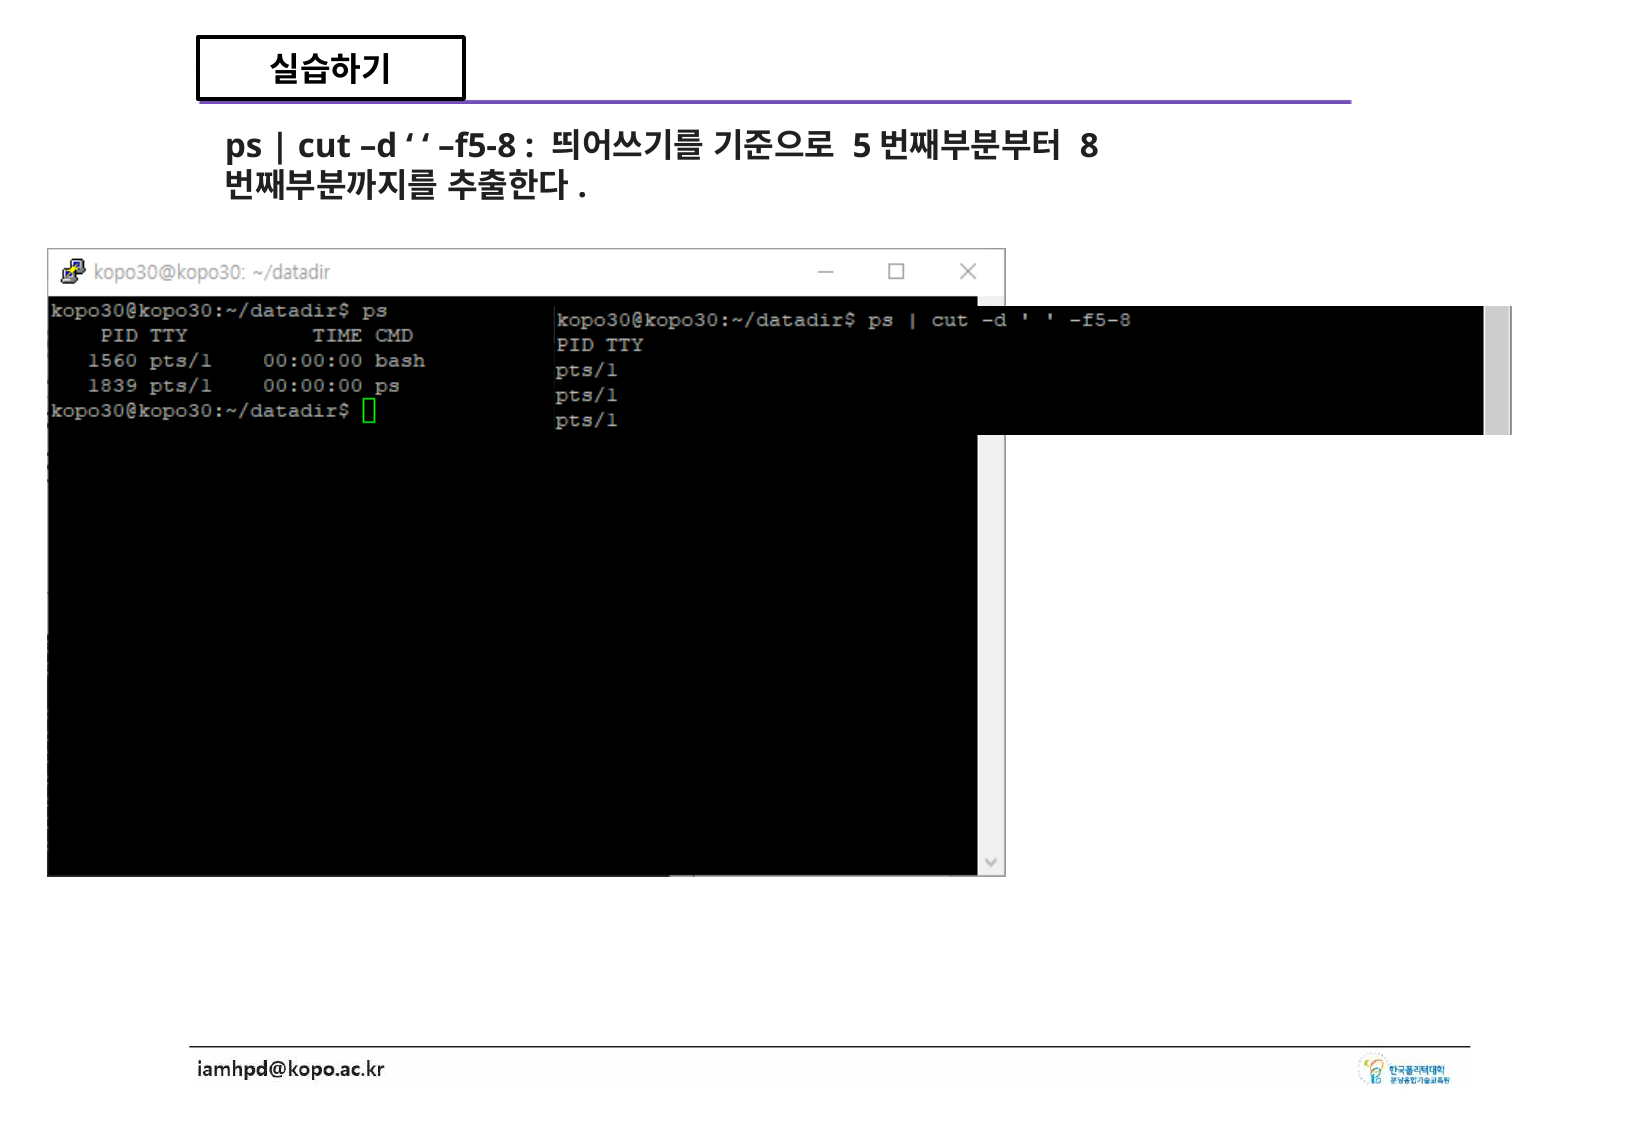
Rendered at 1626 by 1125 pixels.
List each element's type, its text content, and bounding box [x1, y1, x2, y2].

picture [189, 1042, 1471, 1089]
text_box 실습하기 [196, 35, 466, 101]
text_box ps | cut –d ‘ ‘ –f5-8 : 띄어쓰기를 기준으로 5번째부분부터 8번째부분까지를 추출한다. [210, 117, 1256, 212]
picture [195, 53, 1352, 104]
picture [47, 248, 1512, 877]
